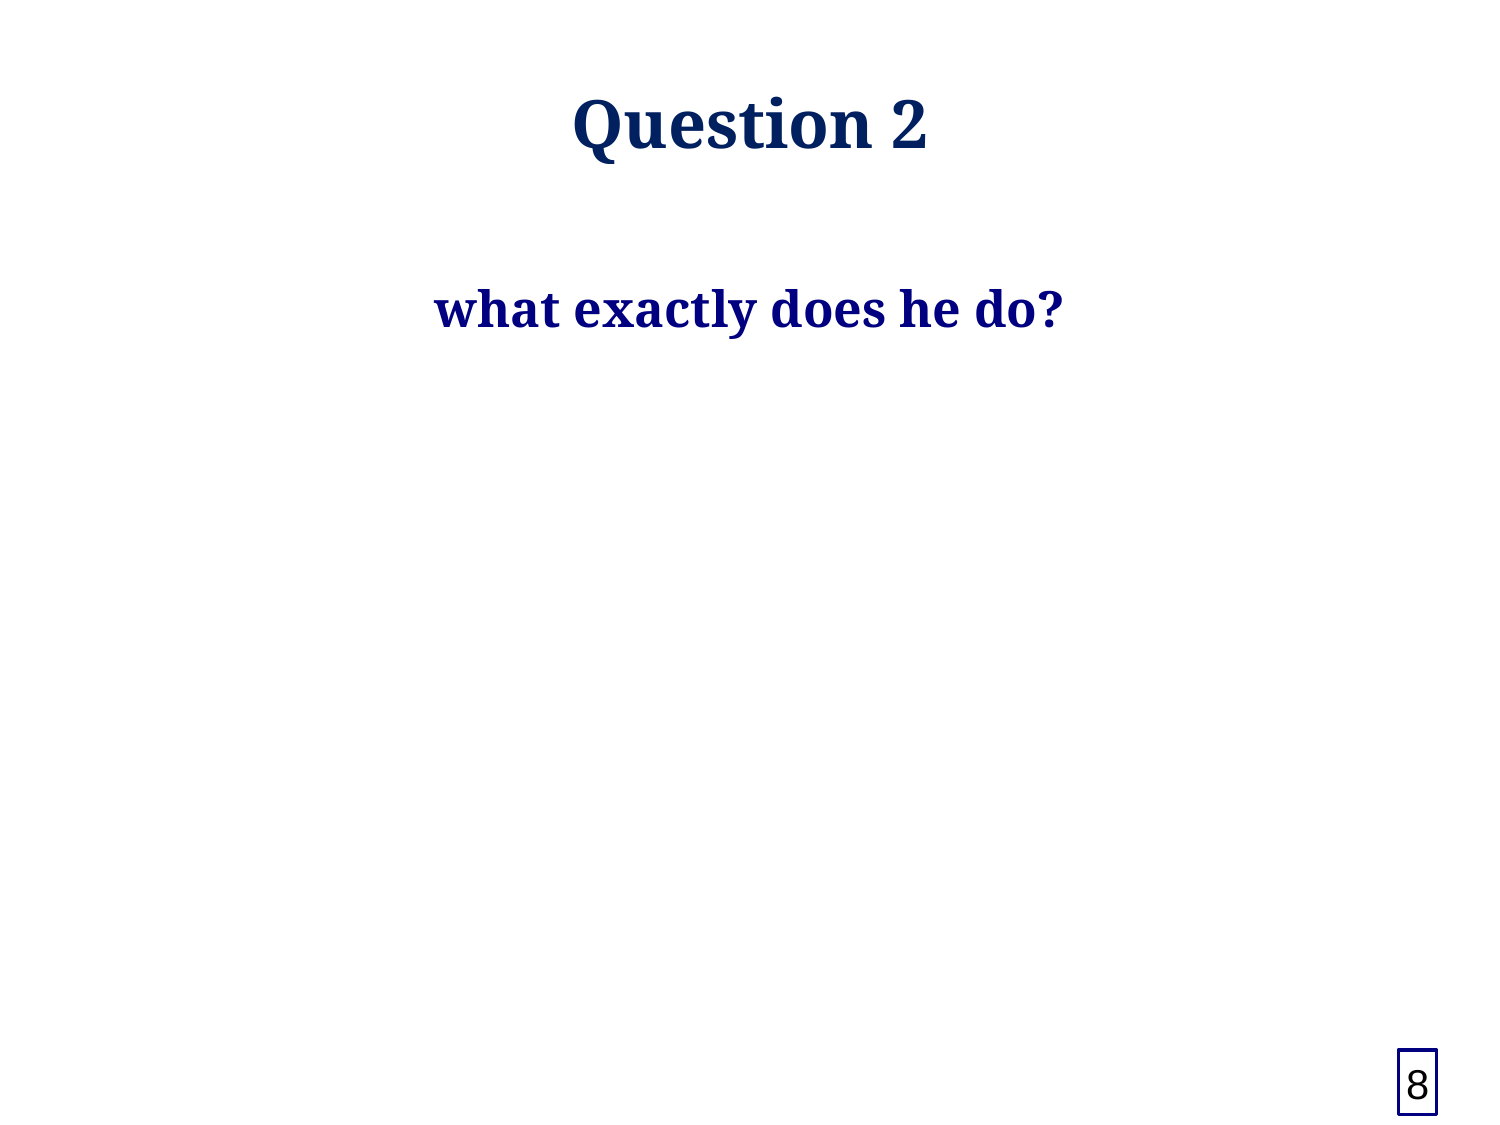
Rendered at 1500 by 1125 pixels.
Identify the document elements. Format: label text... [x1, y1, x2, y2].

text_box 8 [1398, 1050, 1437, 1115]
text_box Question 2 [556, 74, 944, 170]
text_box what exactly does he do? [149, 269, 1350, 345]
